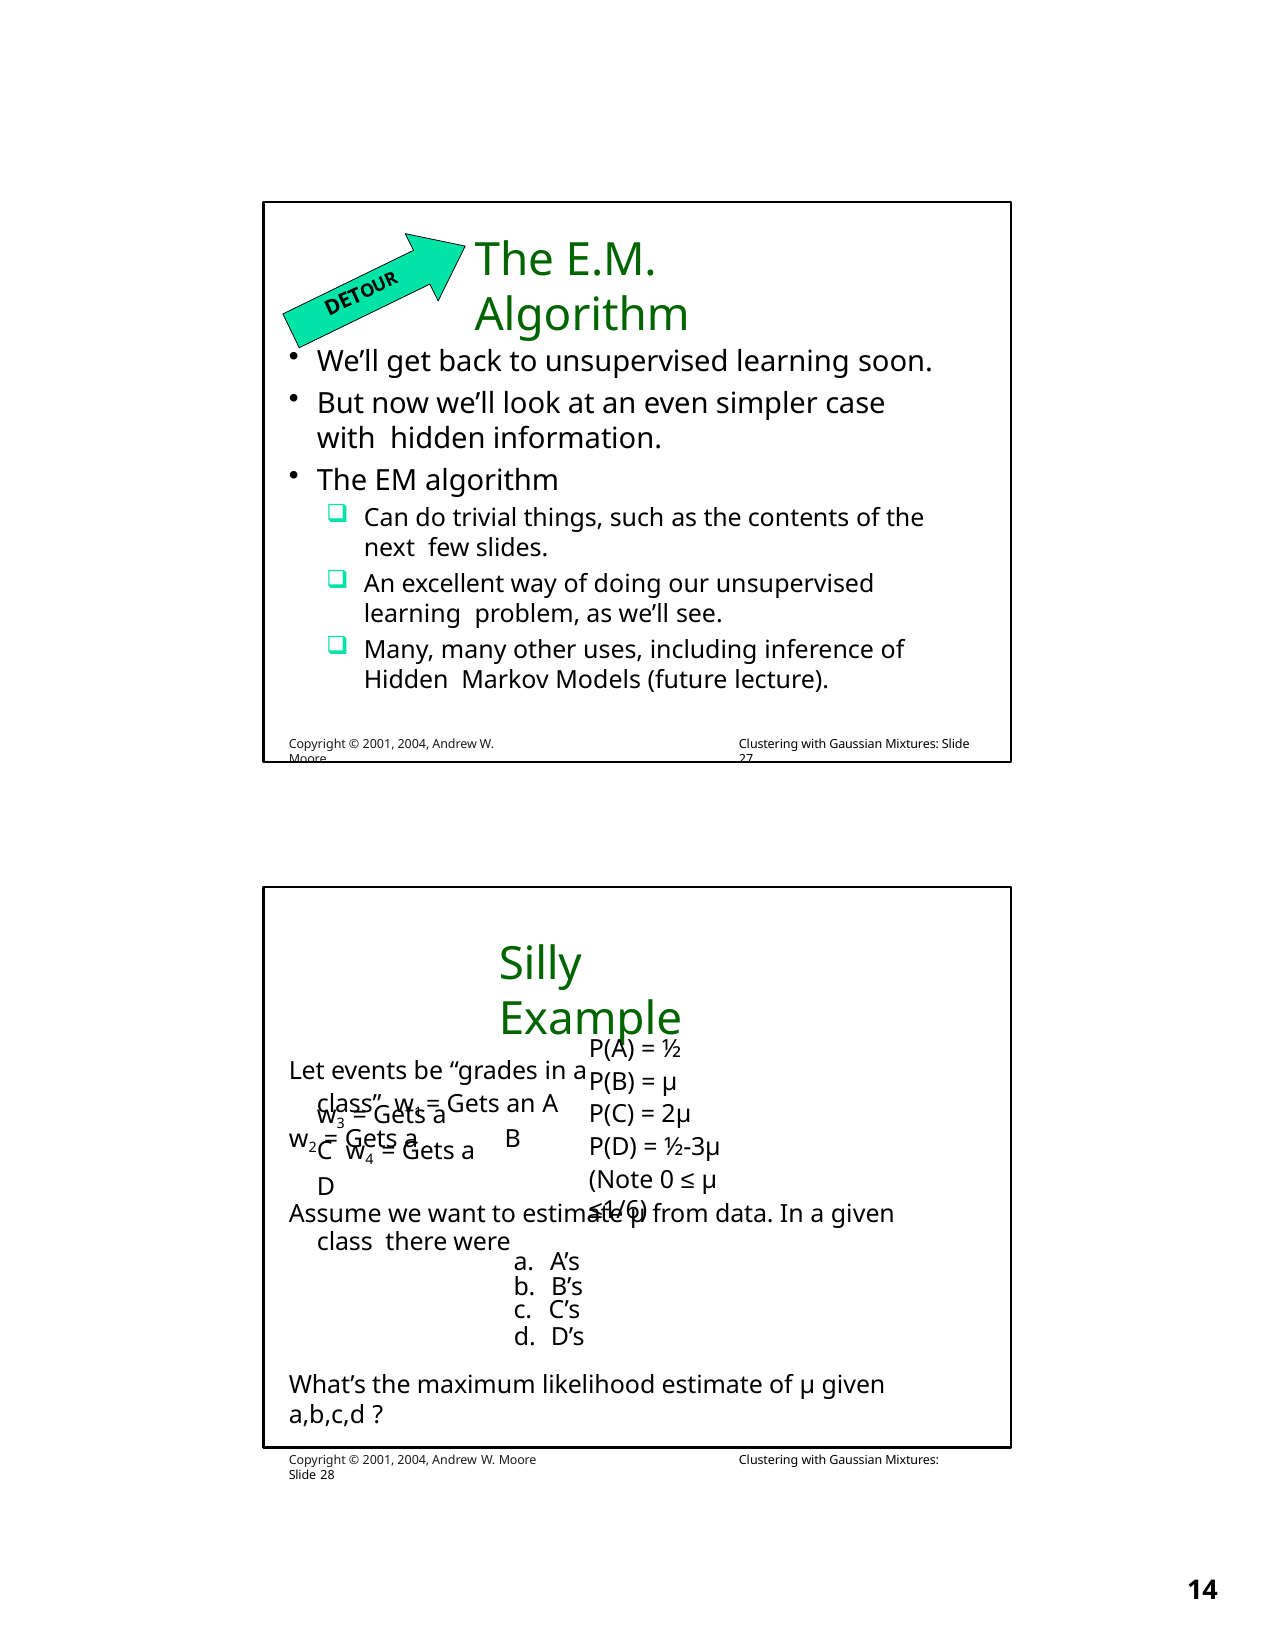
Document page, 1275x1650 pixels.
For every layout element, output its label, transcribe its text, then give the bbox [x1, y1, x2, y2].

slide_number 10 [1182, 1570, 1226, 1650]
text_box [263, 201, 1012, 763]
text_box Assume we want to estimate µ from data. In a given class there were A’s B’s C’s D’s What’s the maximum likelihood estimate of µ given a,b,c,d ? Copyright © 2001, 2004, Andrew W. Moore Clustering with Gaussian Mixtures: Slide 28 [288, 1448, 980, 1482]
text_box [263, 887, 1012, 1448]
text_box Clustering with Gaussian Mixtures: Slide 27 [739, 763, 980, 767]
text_box Copyright © 2001, 2004, Andrew W. Moore [288, 763, 532, 767]
